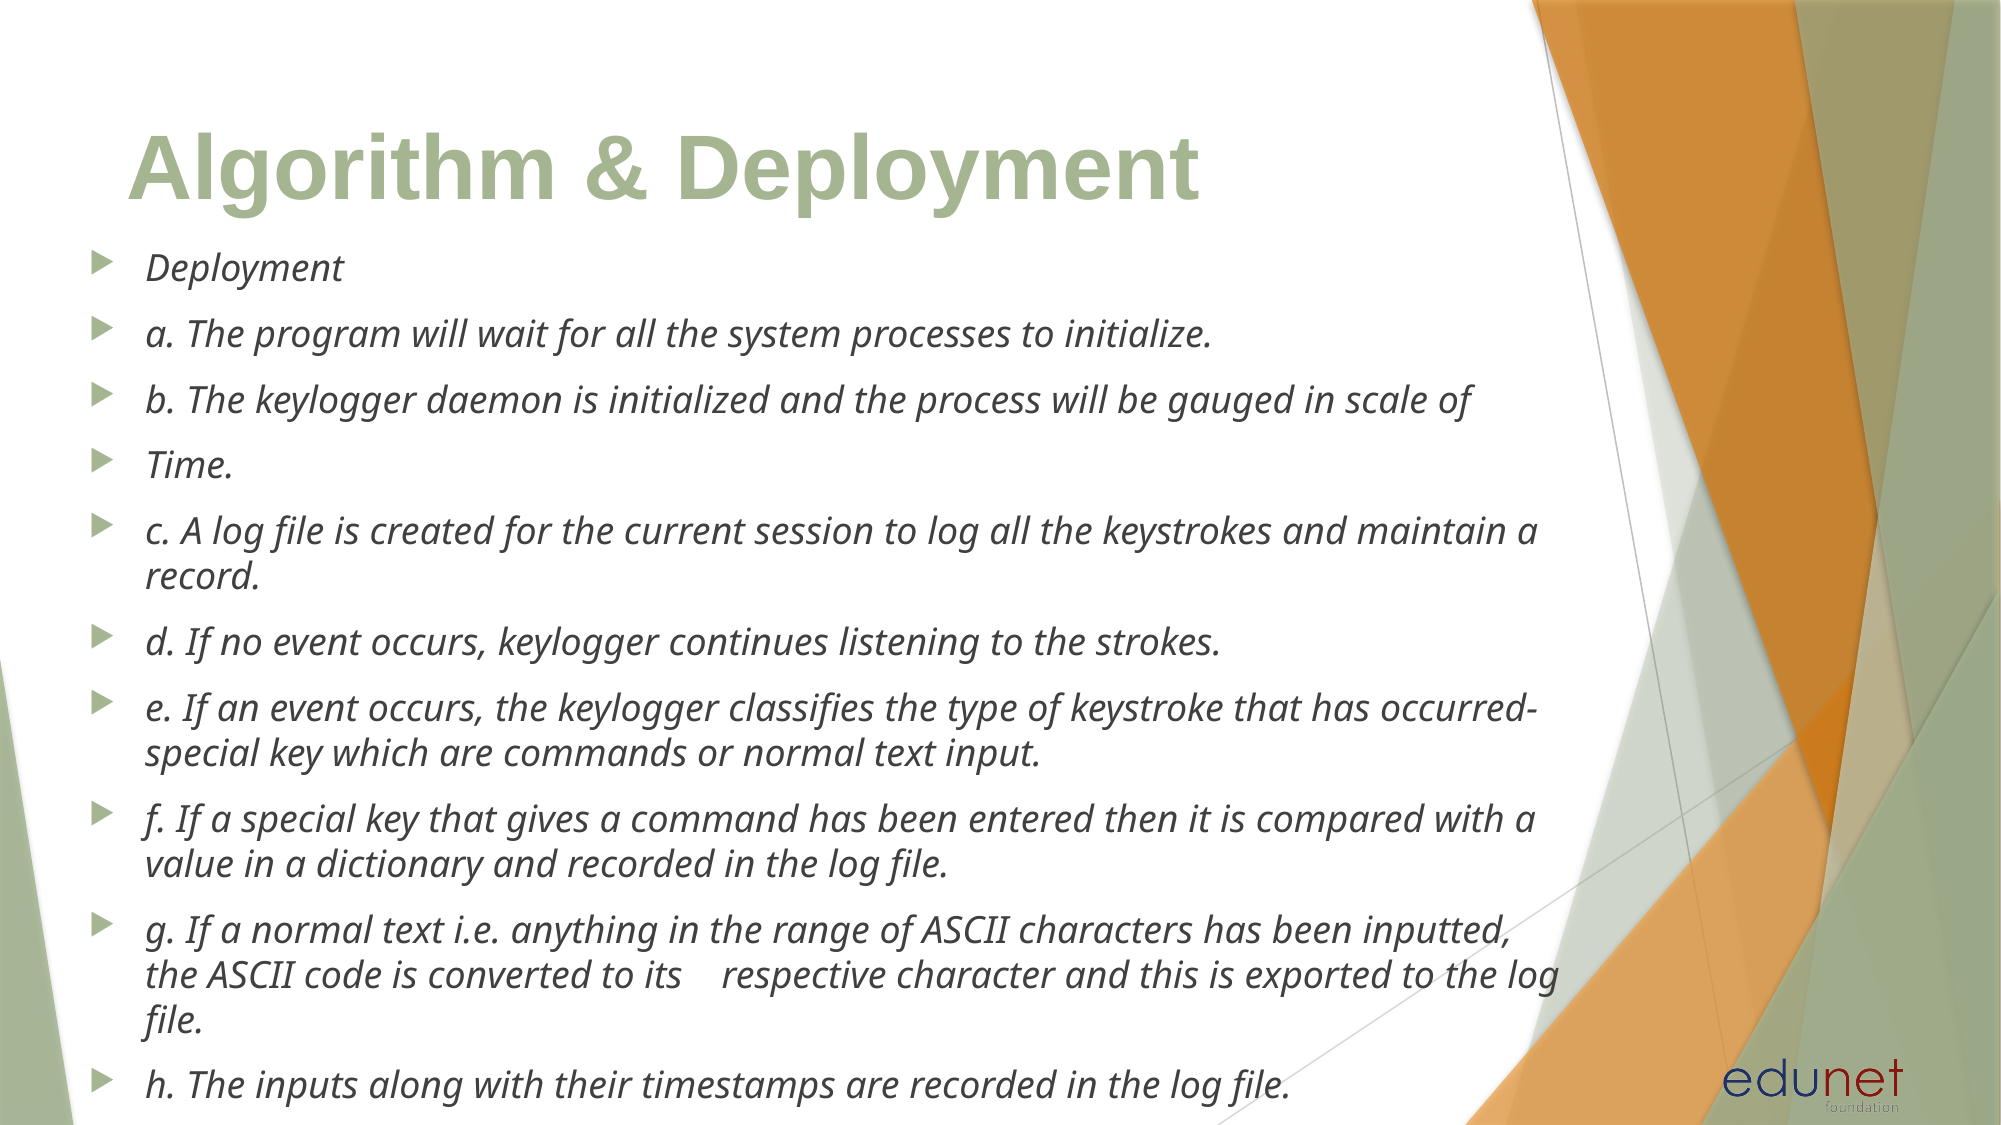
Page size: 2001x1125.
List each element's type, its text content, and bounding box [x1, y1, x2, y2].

list Deployment a. The program will wait for all the system processes to initialize. b. The keylogger daemon is initialized and the process will be gauged in scale of Time. c. A log file is created for the current session to log all the keystrokes and maintain a record. d. If no event occurs, keylogger continues listening to the strokes. e. If an event occurs, the keylogger classifies the type of keystroke that has occurred- special key which are commands or normal text input. f. If a special key that gives a command has been entered then it is compared with a value in a dictionary and recorded in the log file. g. If a normal text i.e. anything in the range of ASCII characters has been inputted, the ASCII code is converted to its respective character and this is exported to the log file. h. The inputs along with their timestamps are recorded in the log file. [73, 236, 1590, 1081]
picture [1719, 1056, 1905, 1116]
title Algorithm & Deployment [111, 99, 1522, 236]
